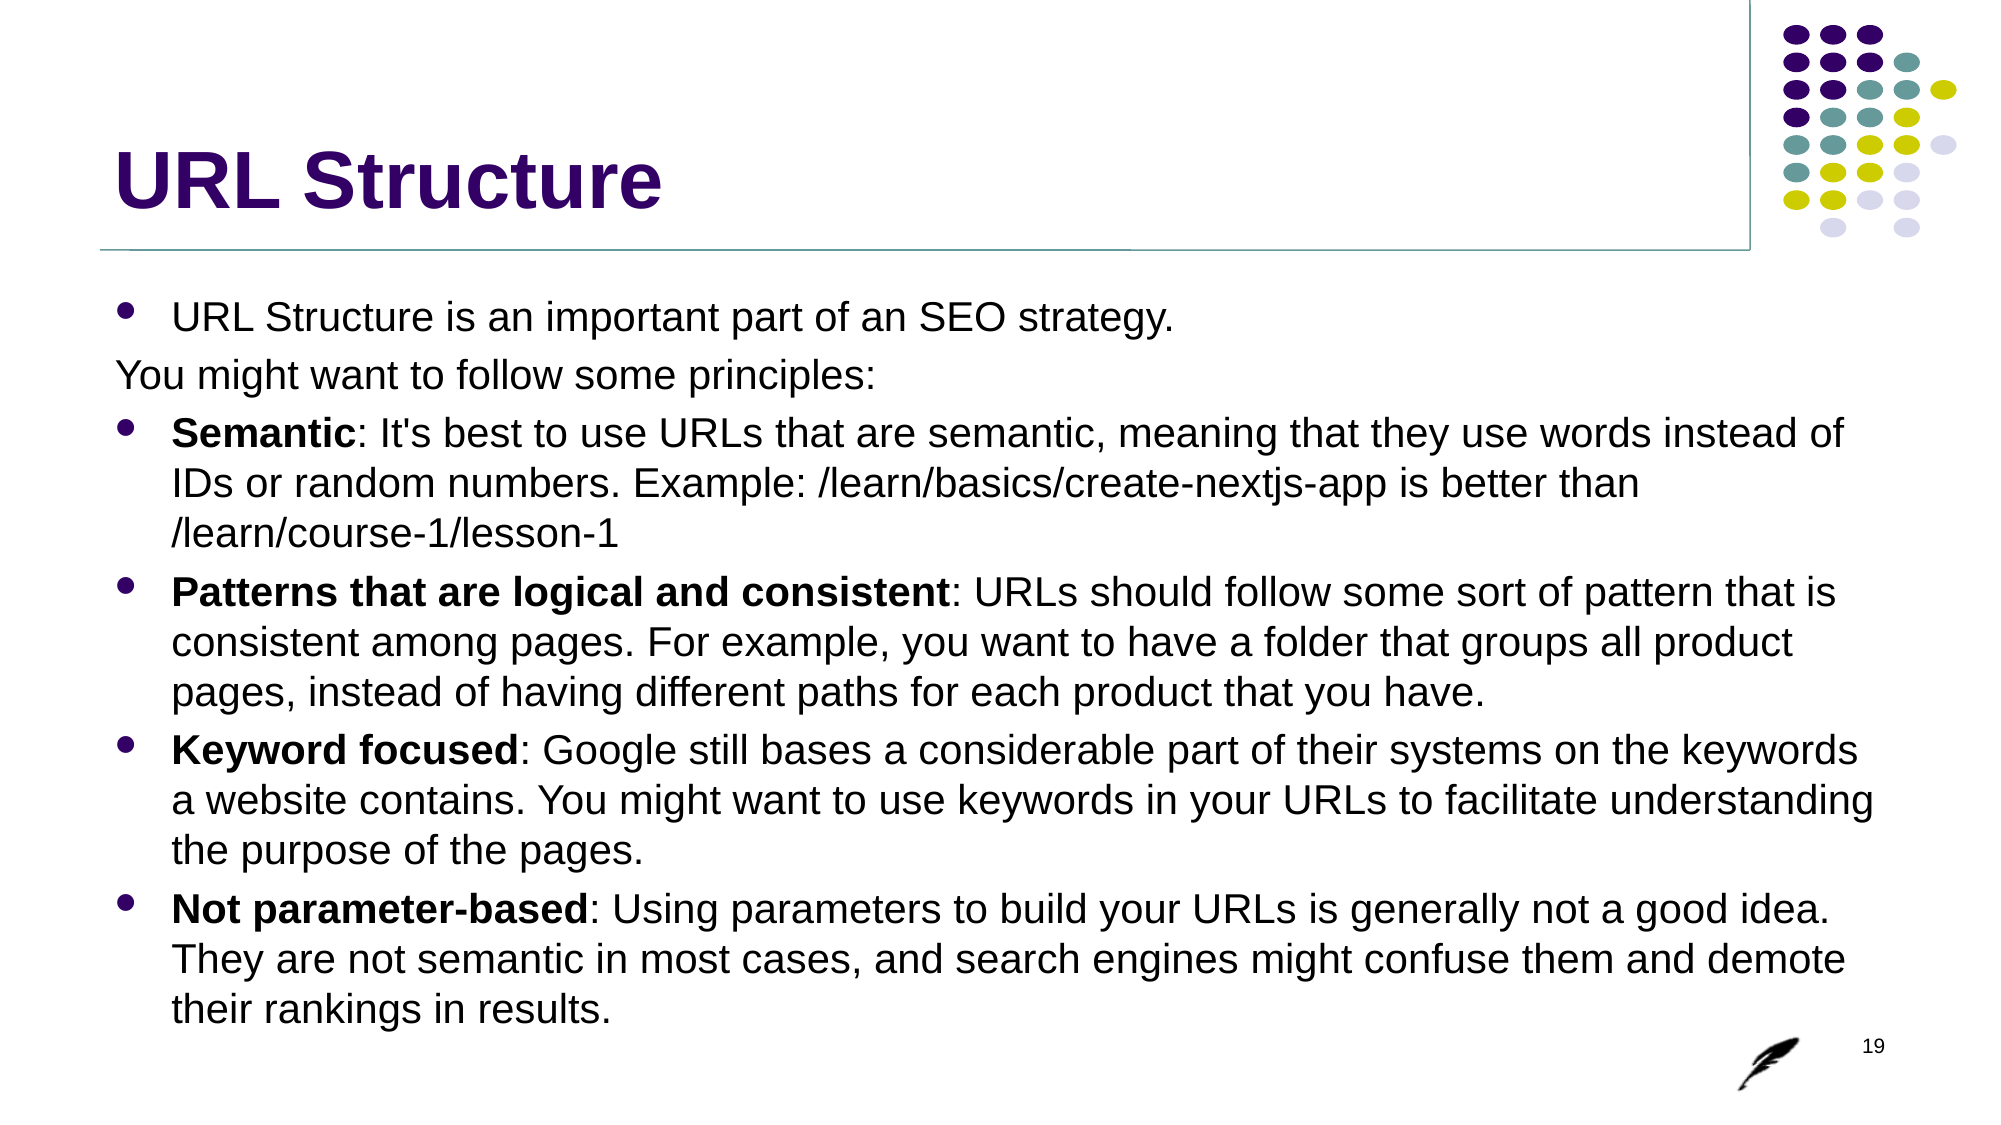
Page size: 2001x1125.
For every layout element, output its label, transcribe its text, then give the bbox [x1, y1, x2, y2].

list URL Structure is an important part of an SEO strategy. You might want to follow some principles: Semantic: It's best to use URLs that are semantic, meaning that they use words instead of IDs or random numbers. Example: /learn/basics/create-nextjs-app is better than /learn/course-1/lesson-1 Patterns that are logical and consistent: URLs should follow some sort of pattern that is consistent among pages. For example, you want to have a folder that groups all product pages, instead of having different paths for each product that you have. Keyword focused: Google still bases a considerable part of their systems on the keywords a website contains. You might want to use keywords in your URLs to facilitate understanding the purpose of the pages. Not parameter-based: Using parameters to build your URLs is generally not a good idea. They are not semantic in most cases, and search engines might confuse them and demote their rankings in results. [99, 282, 1900, 1006]
title URL Structure [99, 20, 1750, 233]
slide_number 19 [1433, 1025, 1900, 1100]
